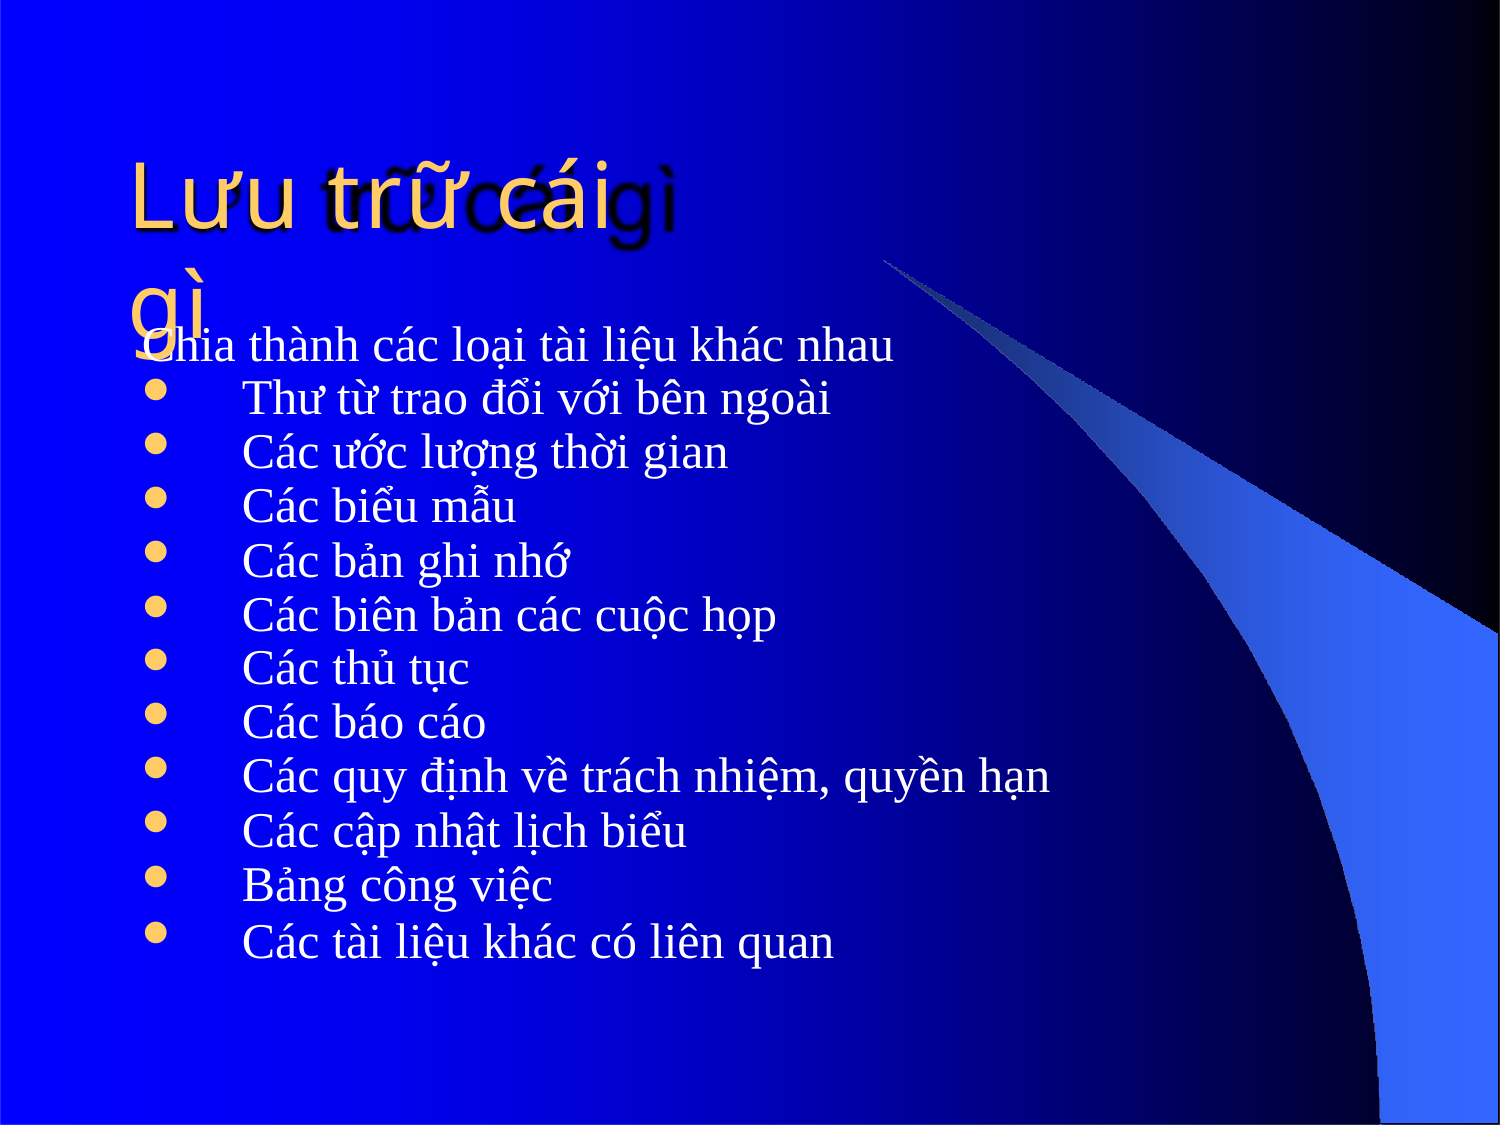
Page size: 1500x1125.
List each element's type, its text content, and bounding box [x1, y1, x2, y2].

text_box Chia thành các loại tài liệu khác nhau Thư từ trao đổi với bên ngoài Các ước lượng thời gian Các biểu mẫu Các bản ghi nhớ Các biên bản các cuộc họp Các thủ tục Các báo cáo Các quy định về trách nhiệm, quyền hạn Các cập nhật lịch biểu Bảng công việc Các tài liệu khác có liên quan [139, 311, 1052, 968]
picture [0, 0, 1500, 1125]
title Lưu trữ cái gì [125, 265, 681, 357]
